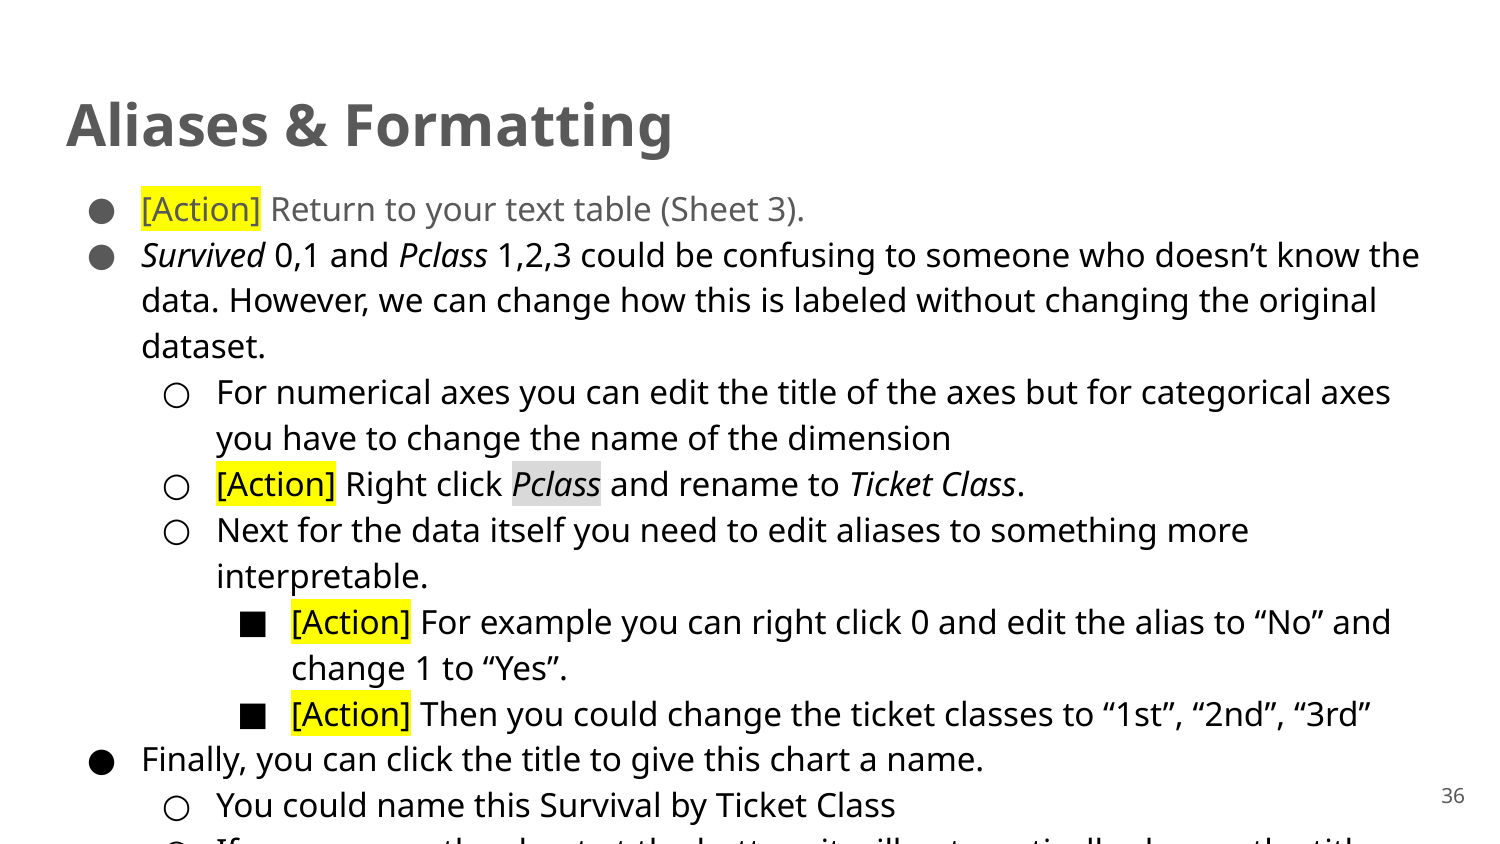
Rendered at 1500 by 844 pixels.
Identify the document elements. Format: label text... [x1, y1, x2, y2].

title Aliases & Formatting [51, 72, 1449, 166]
list [Action] Return to your text table (Sheet 3). Survived 0,1 and Pclass 1,2,3 could be confusing to someone who doesn’t know the data. However, we can change how this is labeled without changing the original dataset. For numerical axes you can edit the title of the axes but for categorical axes you have to change the name of the dimension [Action] Right click Pclass and rename to Ticket Class. Next for the data itself you need to edit aliases to something more interpretable. [Action] For example you can right click 0 and edit the alias to “No” and change 1 to “Yes”. [Action] Then you could change the ticket classes to “1st”, “2nd”, “3rd” Finally, you can click the title to give this chart a name. You could name this Survival by Ticket Class If you rename the sheet at the bottom it will automatically change the title as well. [51, 166, 1453, 807]
slide_number 36 [1389, 764, 1480, 830]
